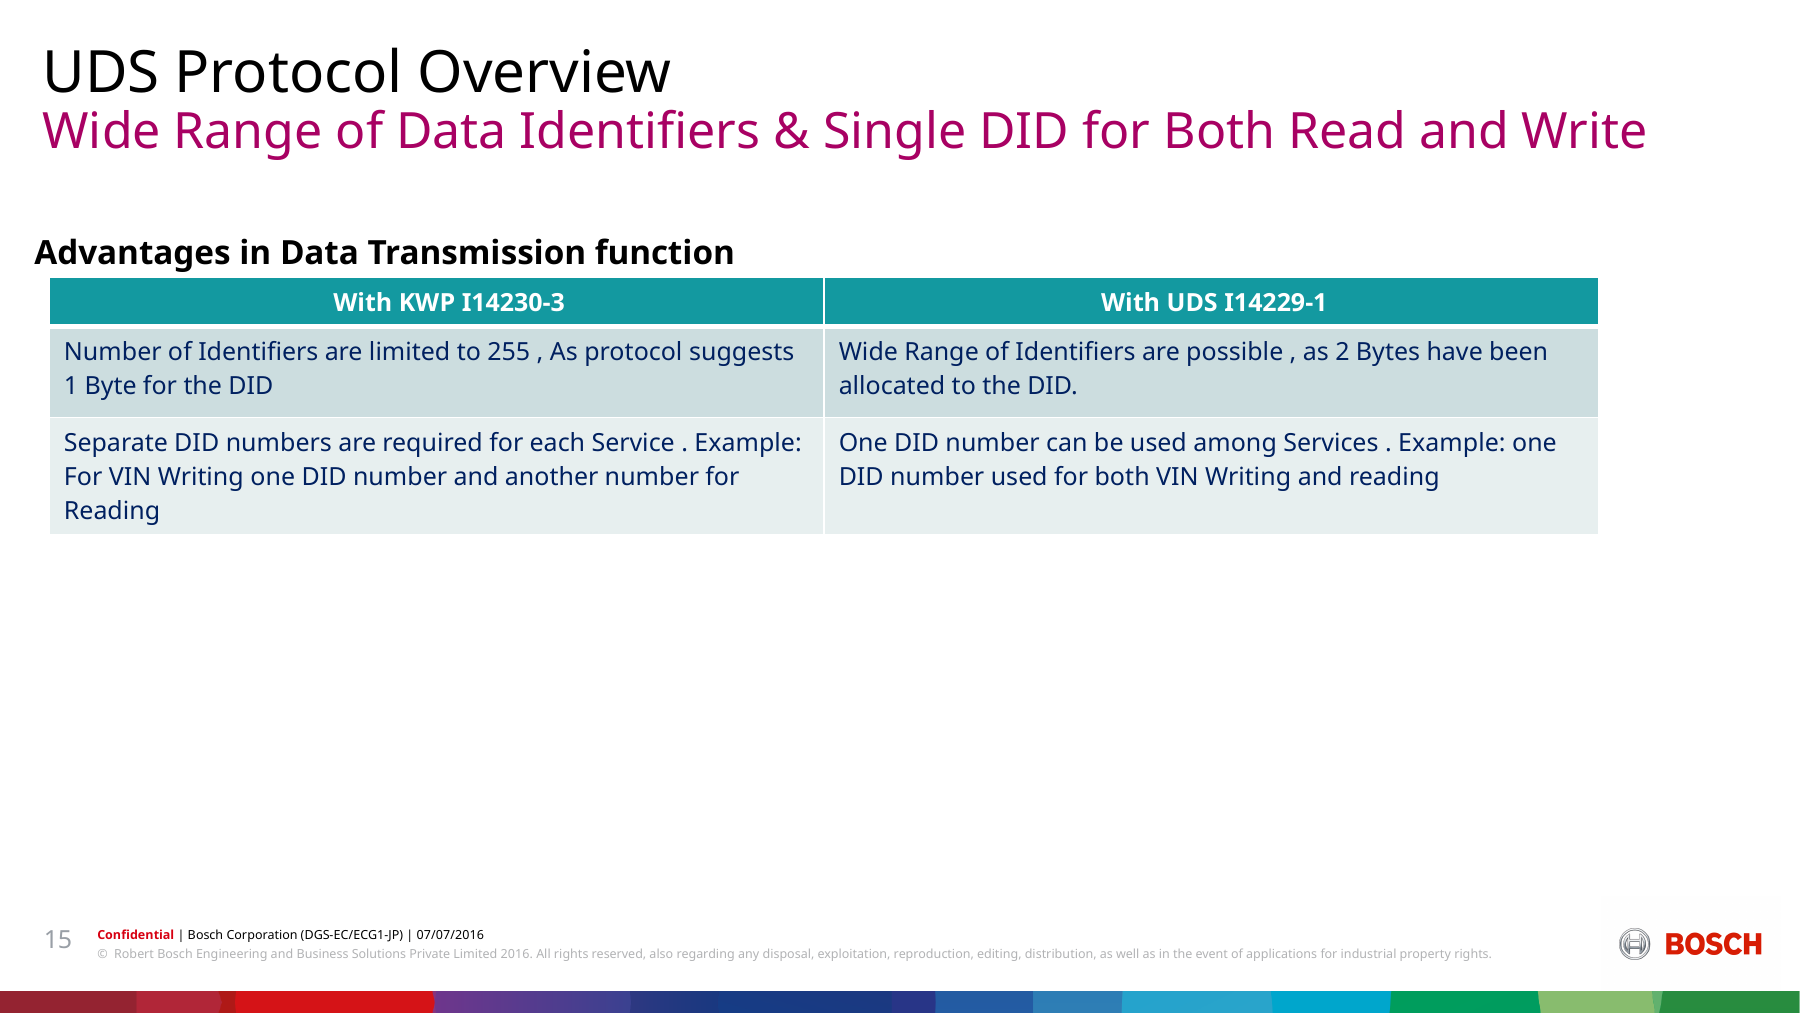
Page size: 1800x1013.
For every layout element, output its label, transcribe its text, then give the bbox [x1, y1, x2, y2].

picture [1390, 991, 1800, 1013]
text_box 15 [43, 923, 92, 991]
table_header With UDS I14229-1 [825, 278, 1598, 324]
text_box [1513, 42, 1791, 170]
text_box © Robert Bosch Engineering and Business Solutions Private Limited 2016. All rights reserved, also regarding any disposal, exploitation, reproduction, editing, distribution, as well as in the event of applications for industrial property rights. [97, 944, 1599, 980]
picture [0, 991, 1272, 1013]
table_header With KWP I14230-3 [50, 278, 823, 324]
table_cell Wide Range of Identifiers are possible , as 2 Bytes have been allocated to the DID. [825, 329, 1598, 417]
title Wide Range of Data Identifiers & Single DID for Both Read and Write [42, 106, 1664, 170]
table_cell One DID number can be used among Services . Example: one DID number used for both VIN Writing and reading [825, 418, 1598, 534]
text_box UDS Protocol Overview [42, 42, 1472, 106]
table_cell Number of Identifiers are limited to 255 , As protocol suggests 1 Byte for the DID [50, 329, 823, 417]
table_cell Separate DID numbers are required for each Service . Example: For VIN Writing one DID number and another number for Reading [50, 418, 823, 534]
text_box Confidential | Bosch Corporation (DGS-EC/ECG1-JP) | 07/07/2016 [97, 925, 1599, 944]
text_box Advantages in Data Transmission function [34, 222, 736, 271]
